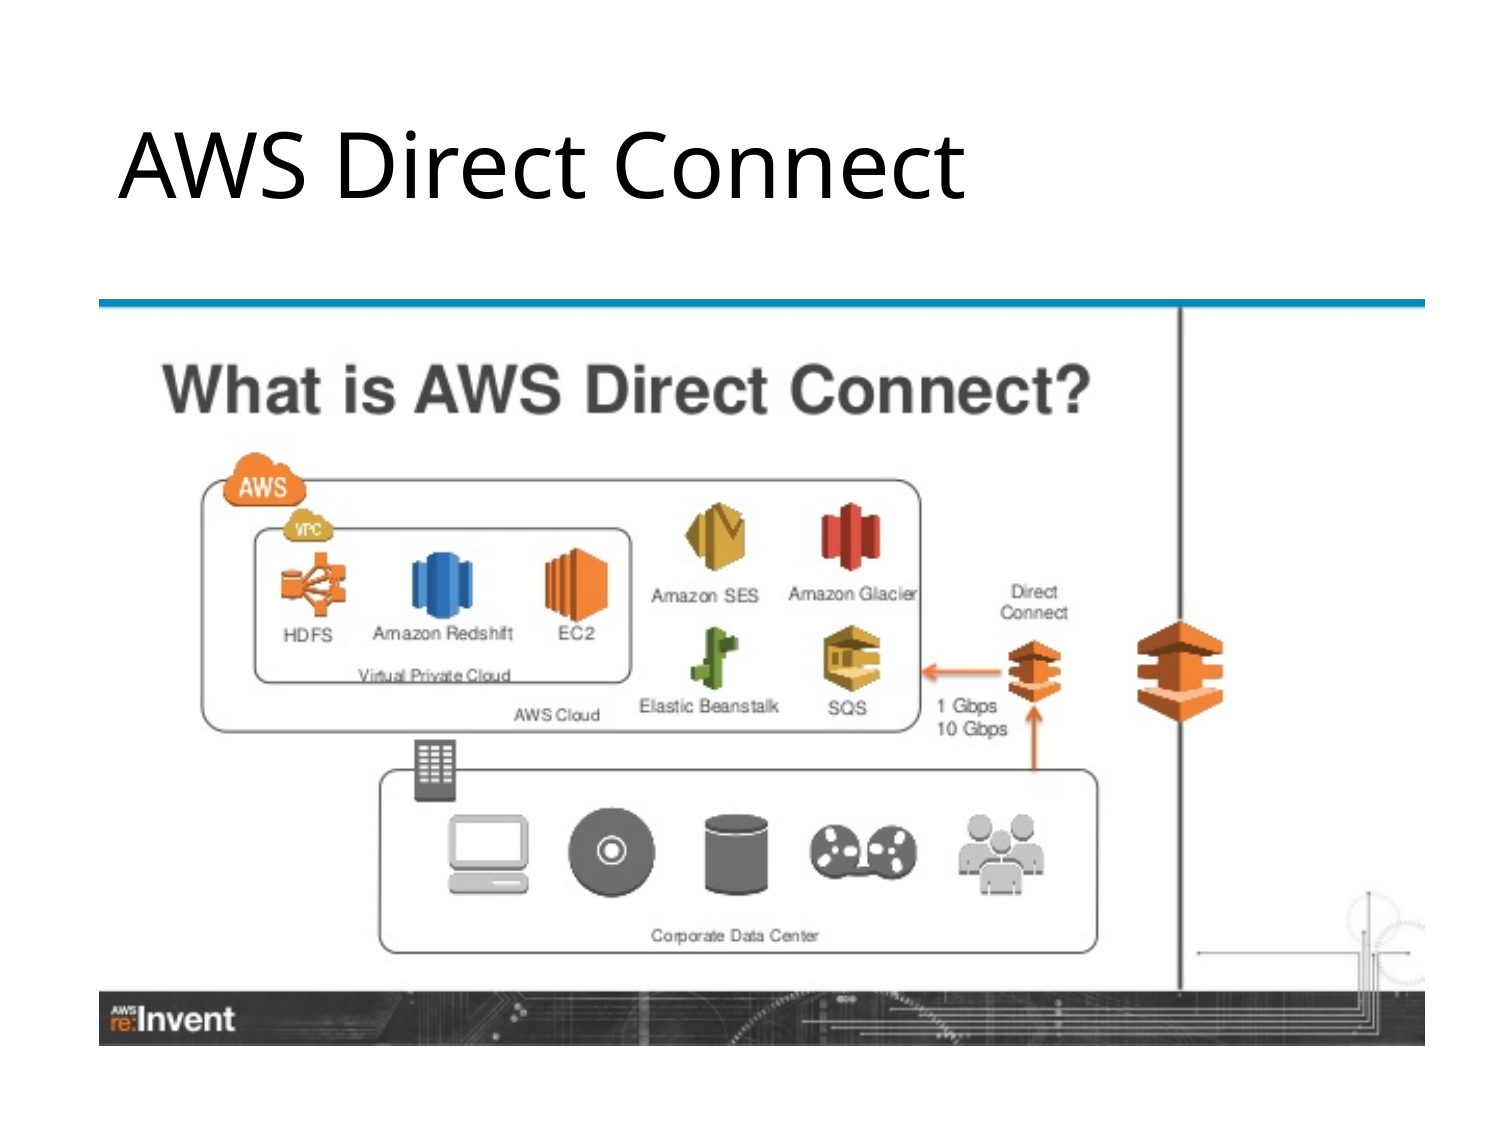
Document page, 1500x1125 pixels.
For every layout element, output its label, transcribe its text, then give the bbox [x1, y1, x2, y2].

title AWS Direct Connect [103, 59, 1397, 278]
picture [99, 306, 1425, 1046]
